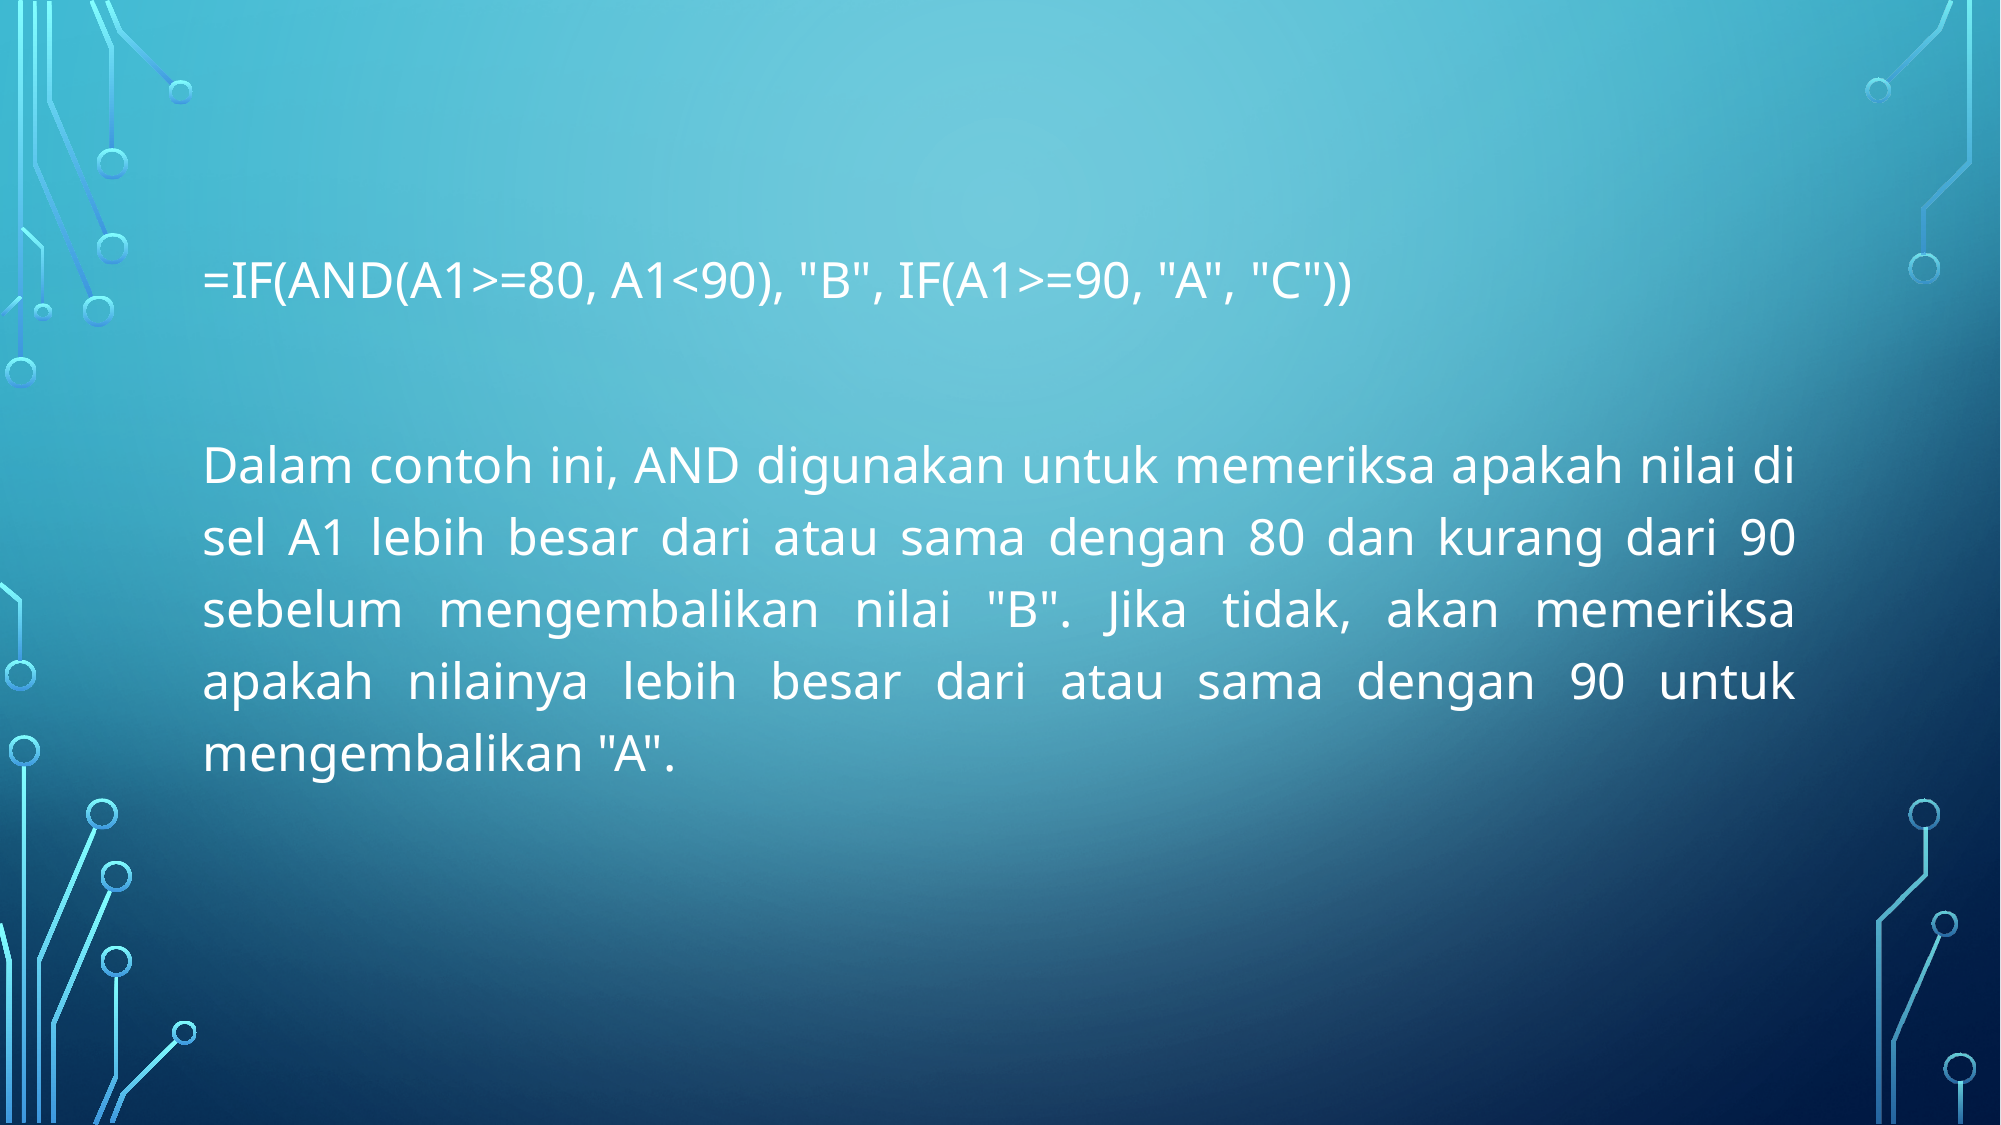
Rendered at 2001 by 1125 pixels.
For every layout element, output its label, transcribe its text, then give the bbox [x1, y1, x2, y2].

list =IF(AND(A1>=80, A1<90), "B", IF(A1>=90, "A", "C")) Dalam contoh ini, AND digunakan untuk memeriksa apakah nilai di sel A1 lebih besar dari atau sama dengan 80 dan kurang dari 90 sebelum mengembalikan nilai "B". Jika tidak, akan memeriksa apakah nilainya lebih besar dari atau sama dengan 90 untuk mengembalikan "A". [187, 228, 1813, 897]
